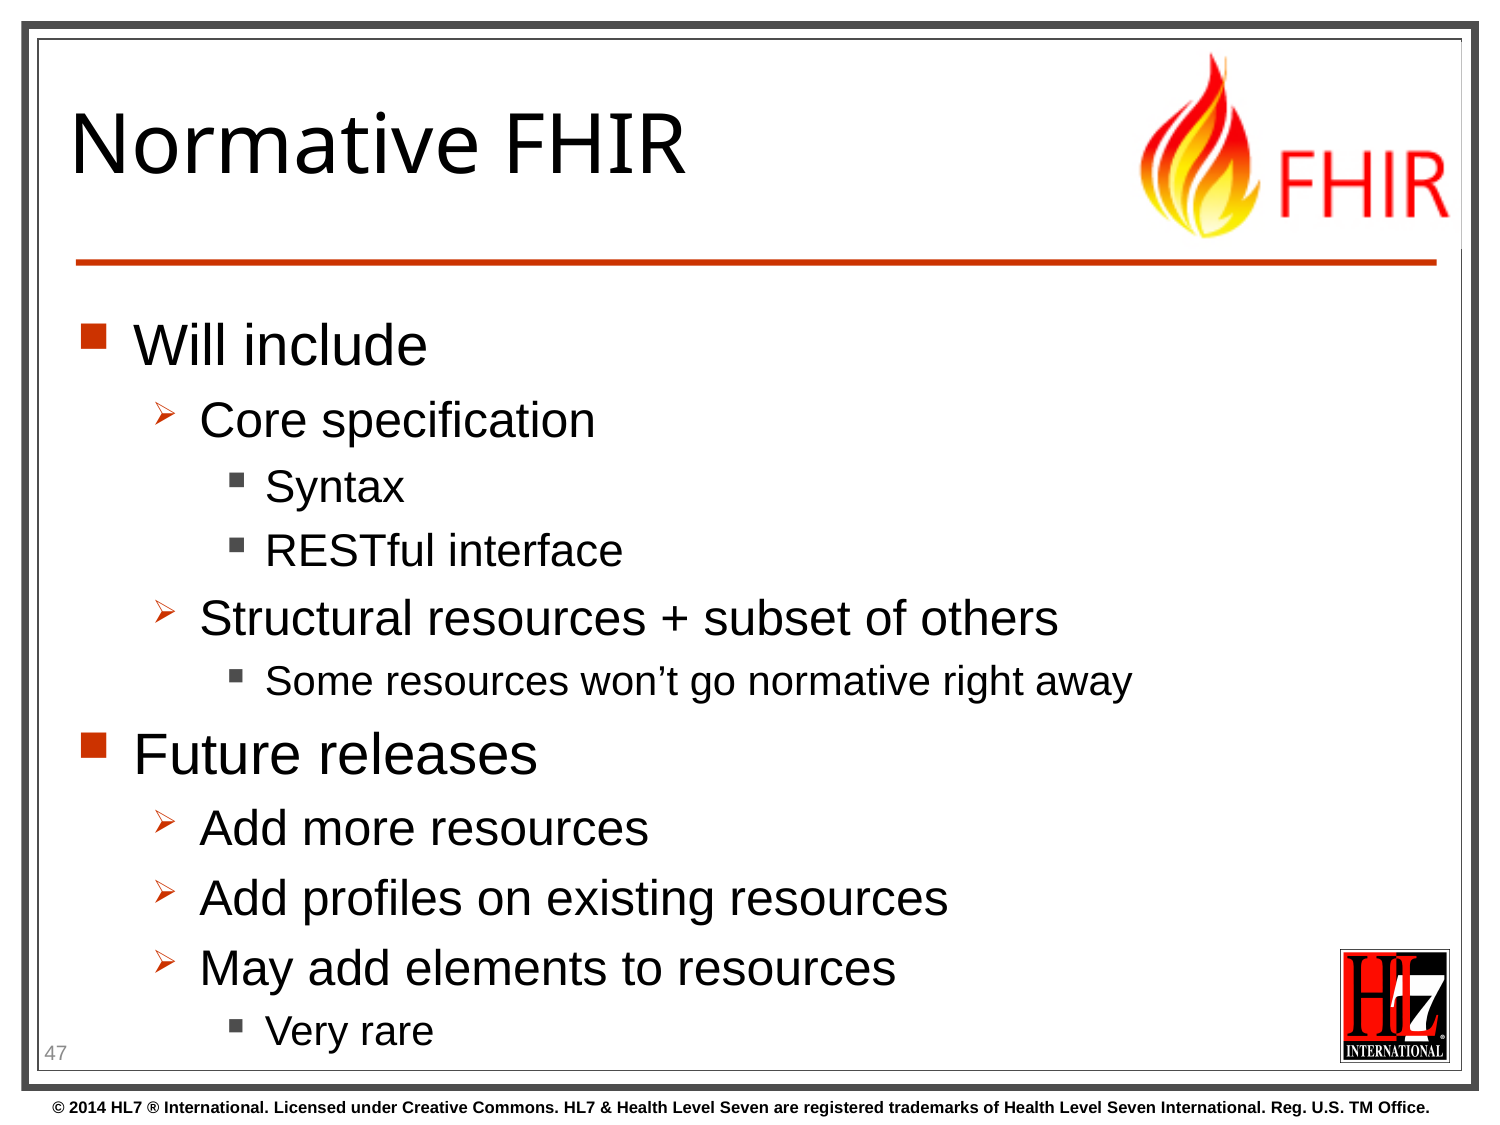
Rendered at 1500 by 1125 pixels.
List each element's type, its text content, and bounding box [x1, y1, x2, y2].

picture [1340, 949, 1450, 1063]
title Normative FHIR [53, 54, 1128, 244]
picture [1128, 42, 1462, 249]
list Will include Core specification Syntax RESTful interface Structural resources + subset of others Some resources won’t go normative right away Future releases Add more resources Add profiles on existing resources May add elements to resources Very rare [62, 299, 1438, 1035]
slide_number 47 [29, 1034, 148, 1071]
